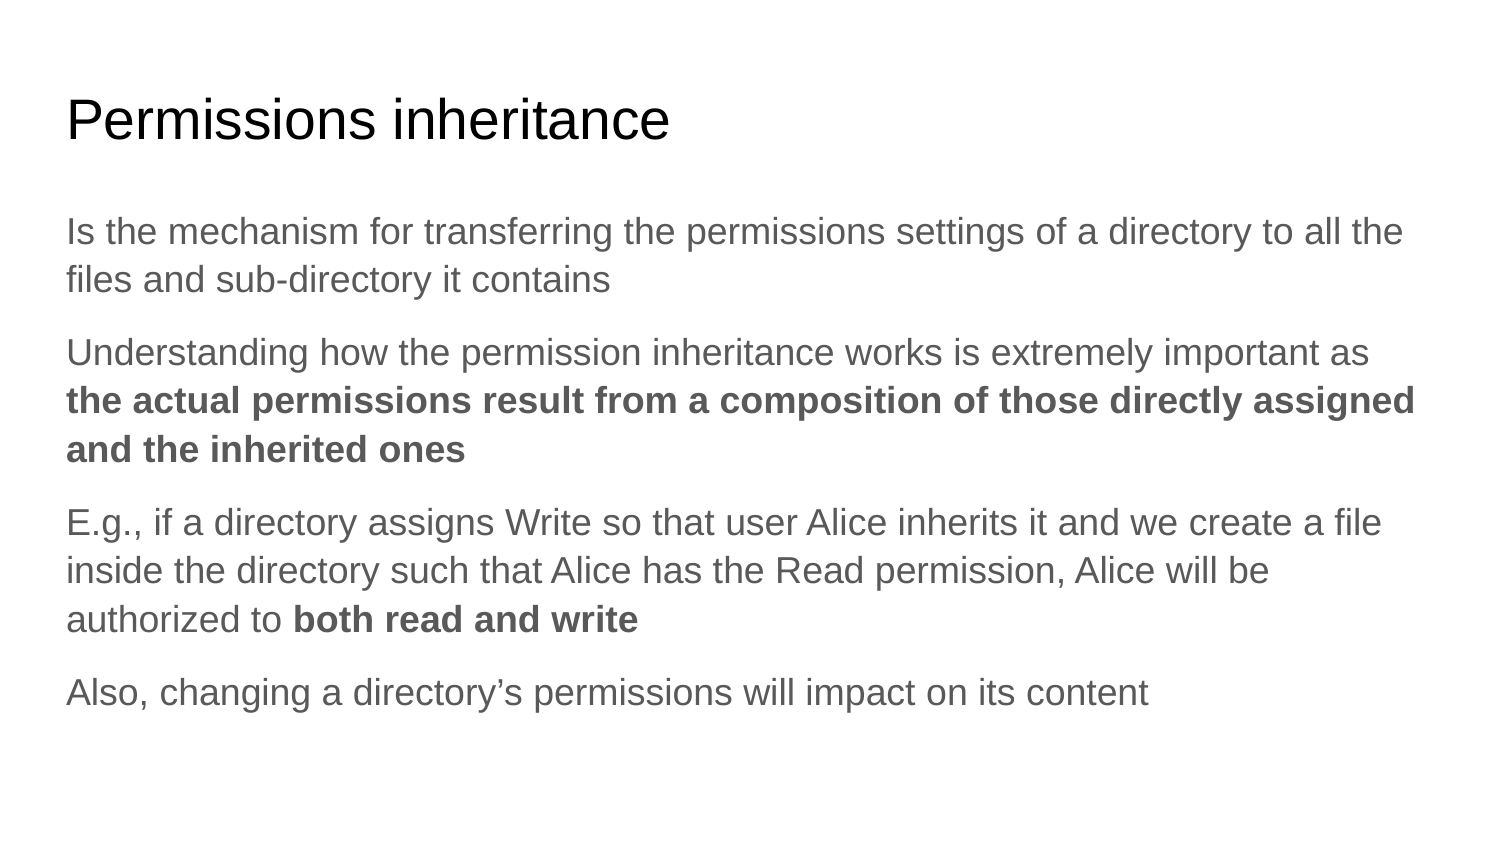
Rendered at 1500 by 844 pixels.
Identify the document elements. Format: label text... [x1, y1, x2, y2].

title Permissions inheritance [51, 72, 1449, 167]
list Is the mechanism for transferring the permissions settings of a directory to all the files and sub-directory it contains Understanding how the permission inheritance works is extremely important as the actual permissions result from a composition of those directly assigned and the inherited ones E.g., if a directory assigns Write so that user Alice inherits it and we create a file inside the directory such that Alice has the Read permission, Alice will be authorized to both read and write Also, changing a directory’s permissions will impact on its content [51, 189, 1449, 750]
